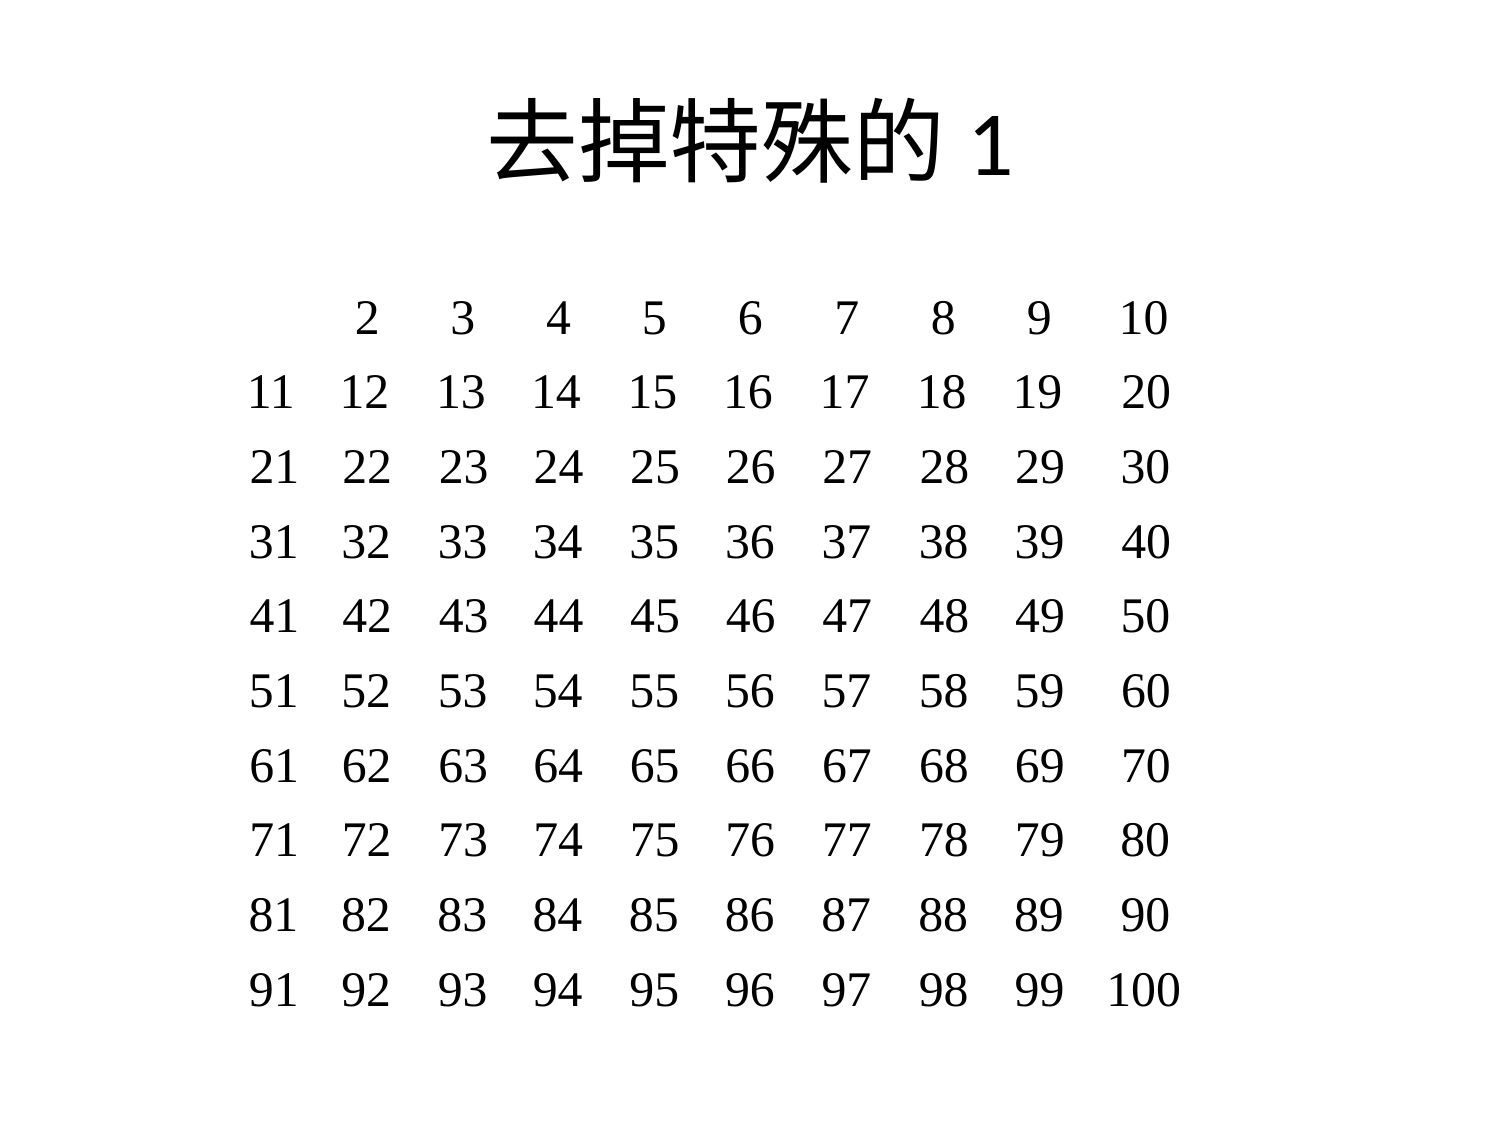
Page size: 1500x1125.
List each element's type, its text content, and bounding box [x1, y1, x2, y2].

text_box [241, 287, 1189, 1027]
title 去掉特殊的1 [75, 45, 1425, 233]
